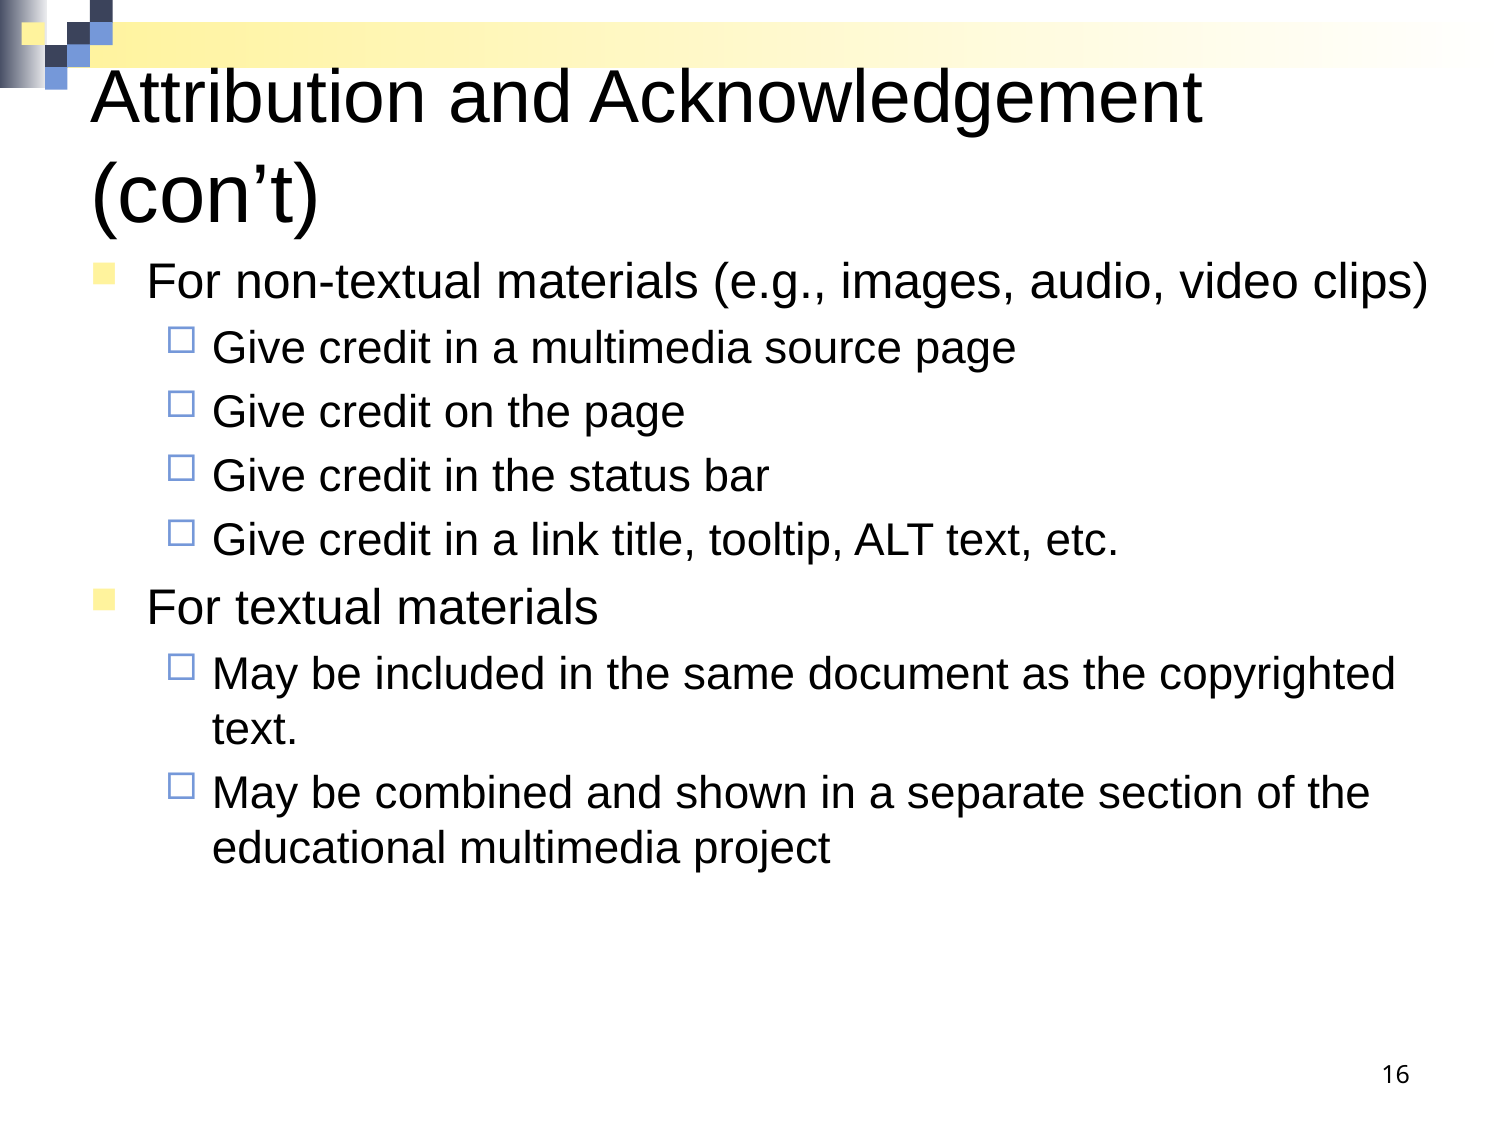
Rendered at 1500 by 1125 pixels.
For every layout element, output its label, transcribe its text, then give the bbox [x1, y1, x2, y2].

slide_number 16 [1074, 1024, 1426, 1101]
list For non-textual materials (e.g., images, audio, video clips) Give credit in a multimedia source page Give credit on the page Give credit in the status bar Give credit in a link title, tooltip, ALT text, etc. For textual materials May be included in the same document as the copyrighted text. May be combined and shown in a separate section of the educational multimedia project [75, 240, 1500, 1113]
title Attribution and Acknowledgement (con’t) [75, 27, 1473, 240]
